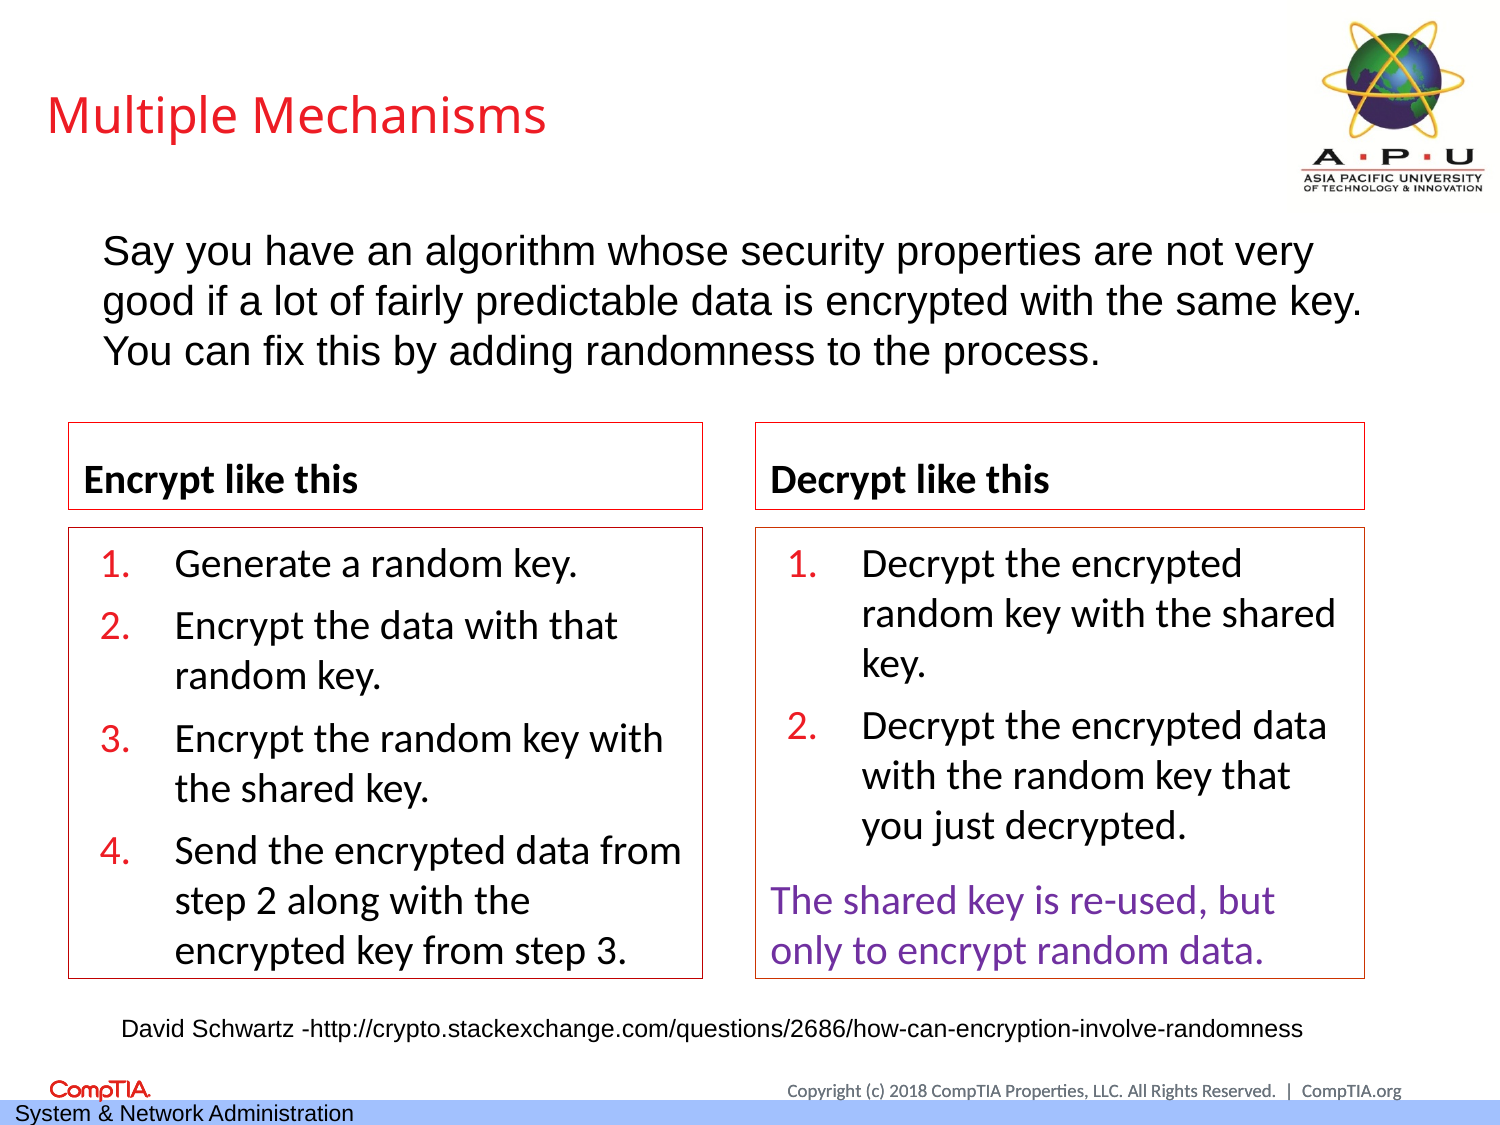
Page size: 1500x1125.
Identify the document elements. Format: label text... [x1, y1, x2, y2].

text_box David Schwartz -http://crypto.stackexchange.com/questions/2686/how-can-encryption-involve-randomness [106, 1005, 1321, 1050]
list Decrypt like this [755, 422, 1365, 510]
picture [1287, 0, 1500, 213]
title Multiple Mechanisms [31, 29, 1111, 198]
list Generate a random key. Encrypt the data with that random key. Encrypt the random key with the shared key. Send the encrypted data from step 2 along with the encrypted key from step 3. [68, 527, 703, 979]
text_box Say you have an algorithm whose security properties are not very good if a lot of fairly predictable data is encrypted with the same key. You can fix this by adding randomness to the process. [87, 216, 1384, 381]
list Encrypt like this [68, 422, 703, 510]
list Decrypt the encrypted random key with the shared key. Decrypt the encrypted data with the random key that you just decrypted. The shared key is re-used, but only to encrypt random data. [755, 527, 1365, 979]
